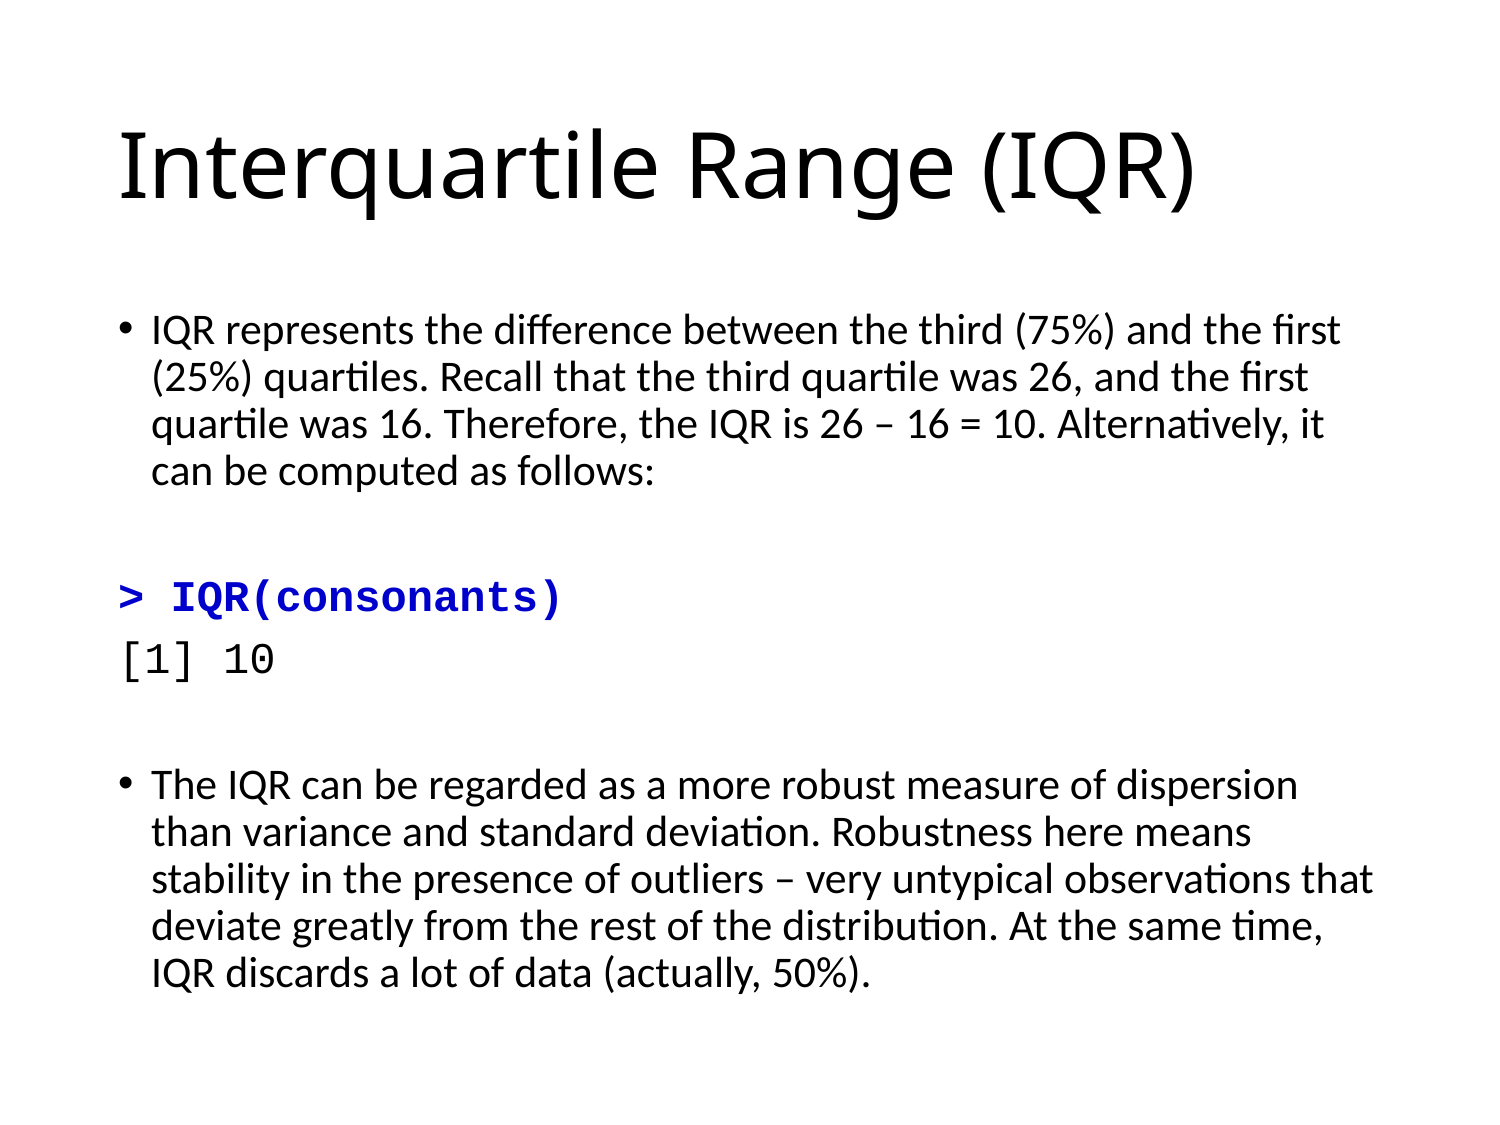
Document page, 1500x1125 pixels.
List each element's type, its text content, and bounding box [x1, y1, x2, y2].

list IQR represents the difference between the third (75%) and the first (25%) quartiles. Recall that the third quartile was 26, and the first quartile was 16. Therefore, the IQR is 26 – 16 = 10. Alternatively, it can be computed as follows: > IQR(consonants) [1] 10 The IQR can be regarded as a more robust measure of dispersion than variance and standard deviation. Robustness here means stability in the presence of outliers – very untypical observations that deviate greatly from the rest of the distribution. At the same time, IQR discards a lot of data (actually, 50%). [103, 299, 1397, 1014]
title Interquartile Range (IQR) [103, 59, 1397, 278]
